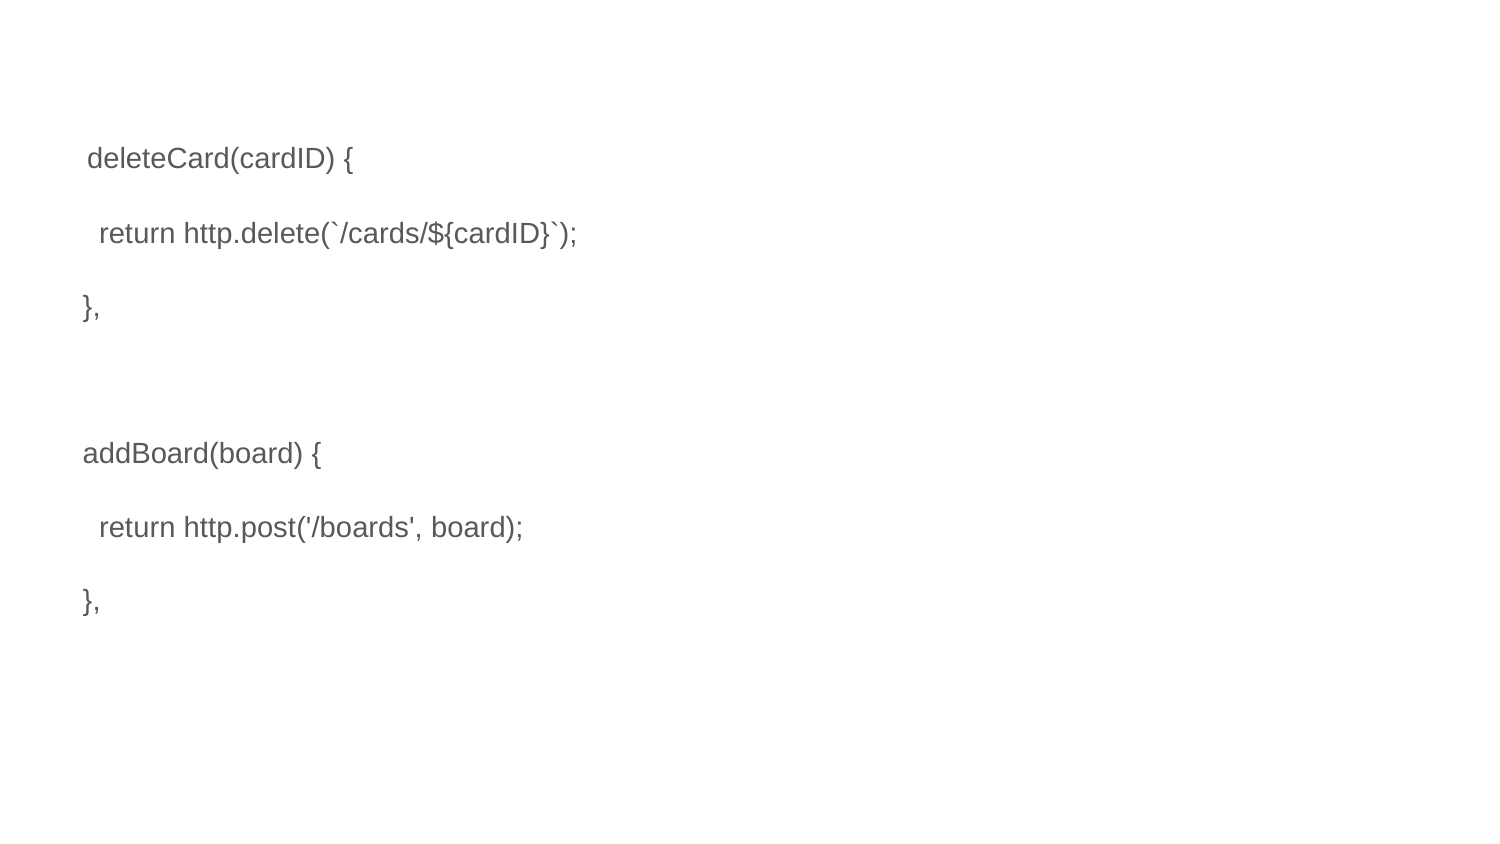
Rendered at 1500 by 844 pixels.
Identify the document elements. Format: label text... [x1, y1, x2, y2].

list deleteCard(cardID) { return http.delete(`/cards/${cardID}`); }, addBoard(board) { return http.post('/boards', board); }, [51, 30, 1449, 591]
